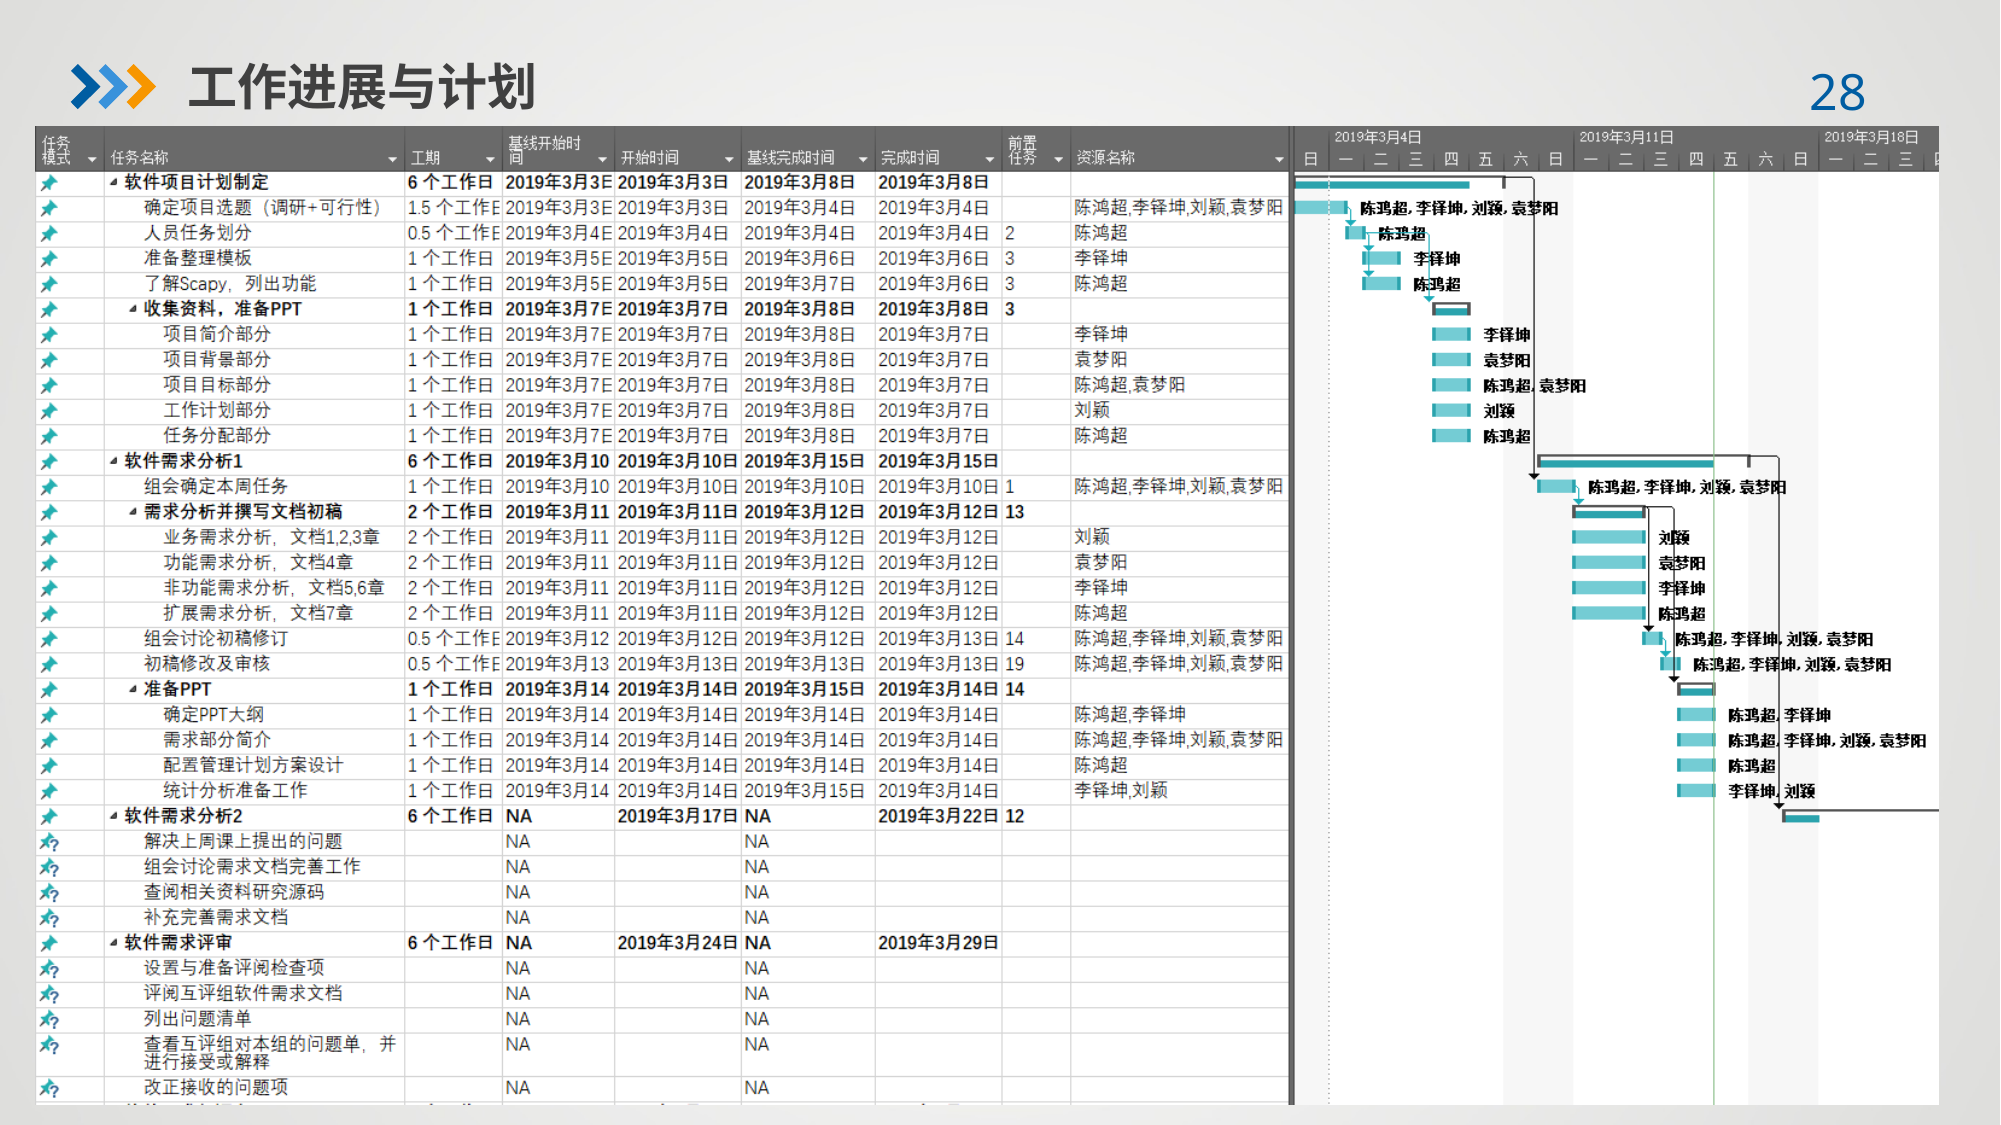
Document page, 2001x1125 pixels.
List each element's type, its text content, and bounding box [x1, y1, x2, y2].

text_box 工作进展与计划 [187, 43, 792, 125]
picture [0, 0, 2000, 1125]
